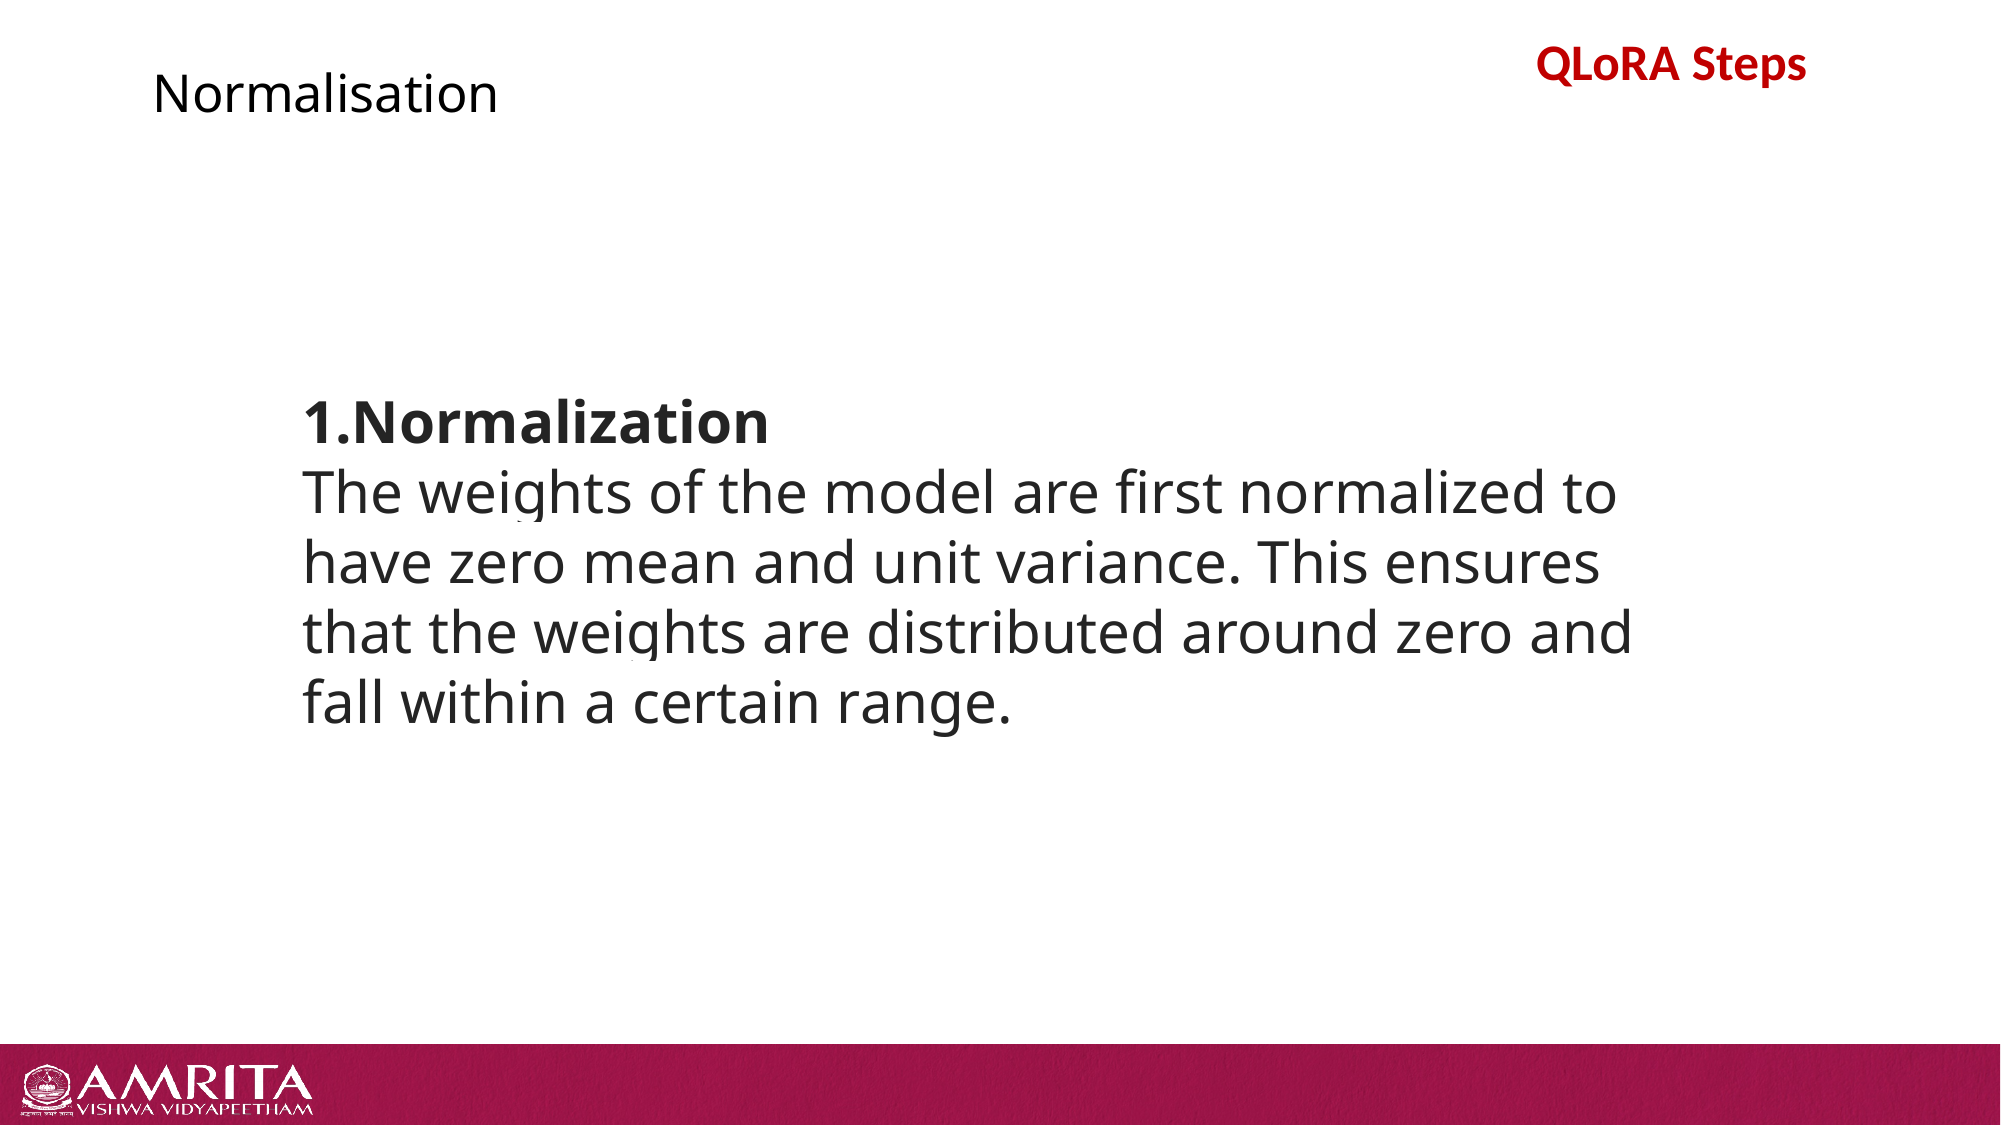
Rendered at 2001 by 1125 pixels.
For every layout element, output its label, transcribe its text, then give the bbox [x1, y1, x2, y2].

text_box QLoRA Steps [1521, 28, 1935, 100]
text_box Normalization The weights of the model are first normalized to have zero mean and unit variance. This ensures that the weights are distributed around zero and fall within a certain range. [287, 378, 1652, 743]
picture [0, 1044, 2001, 1125]
title Normalisation [137, 59, 1863, 132]
